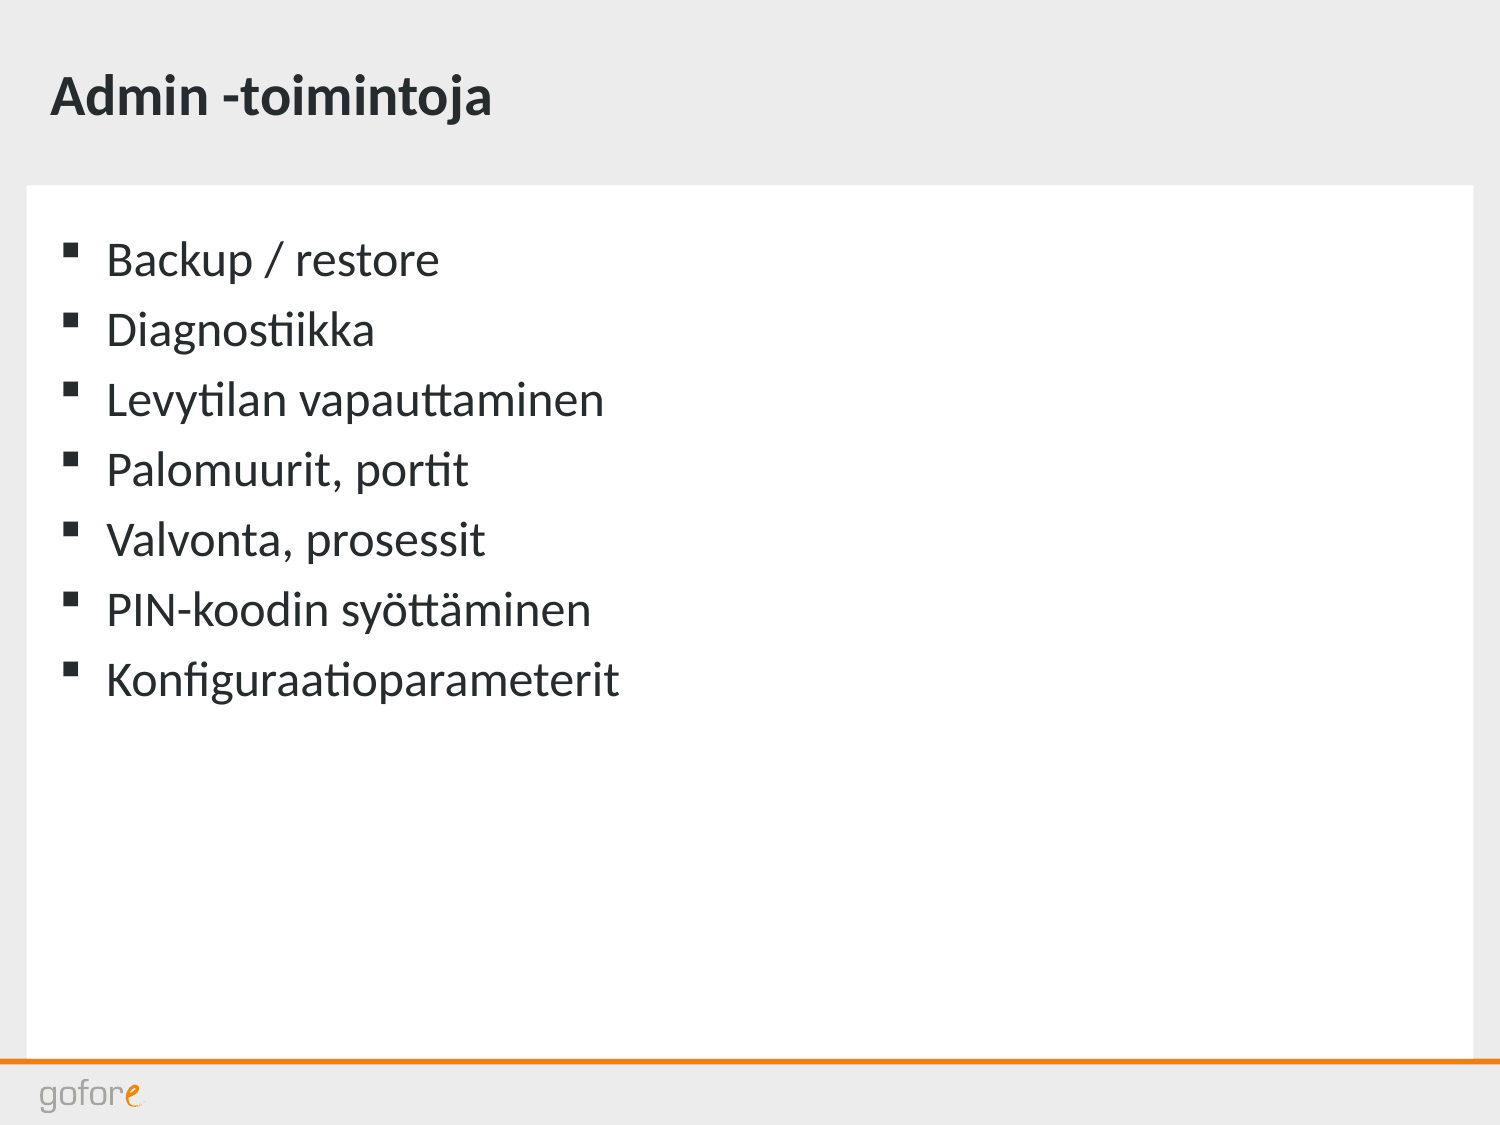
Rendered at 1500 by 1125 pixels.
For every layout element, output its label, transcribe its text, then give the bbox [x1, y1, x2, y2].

list Backup / restore Diagnostiikka Levytilan vapauttaminen Palomuurit, portit Valvonta, prosessit PIN-koodin syöttäminen Konfiguraatioparameterit [47, 220, 1453, 1059]
title Admin -toimintoja [37, 0, 1463, 185]
